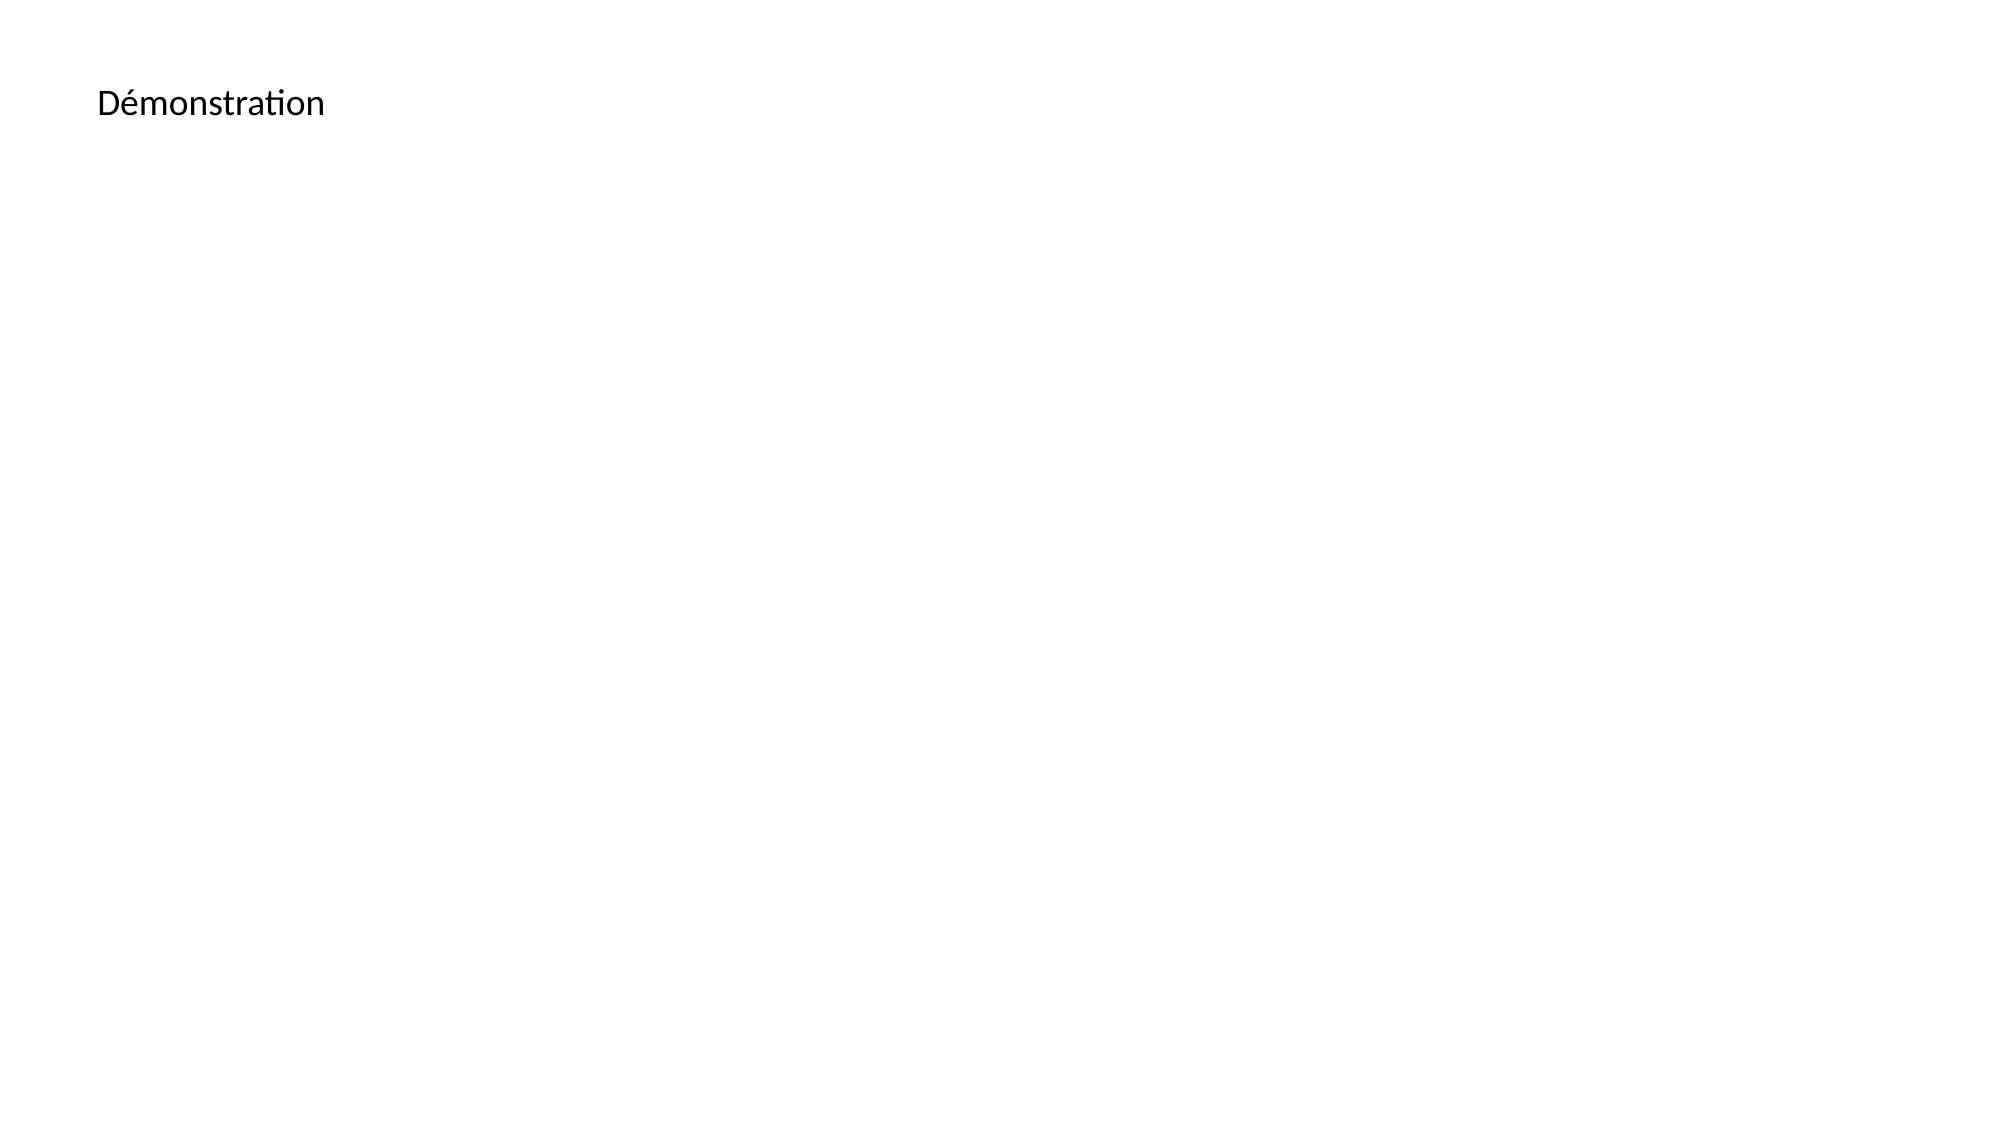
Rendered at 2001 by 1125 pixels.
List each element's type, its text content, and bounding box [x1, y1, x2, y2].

text_box Démonstration [82, 70, 341, 130]
